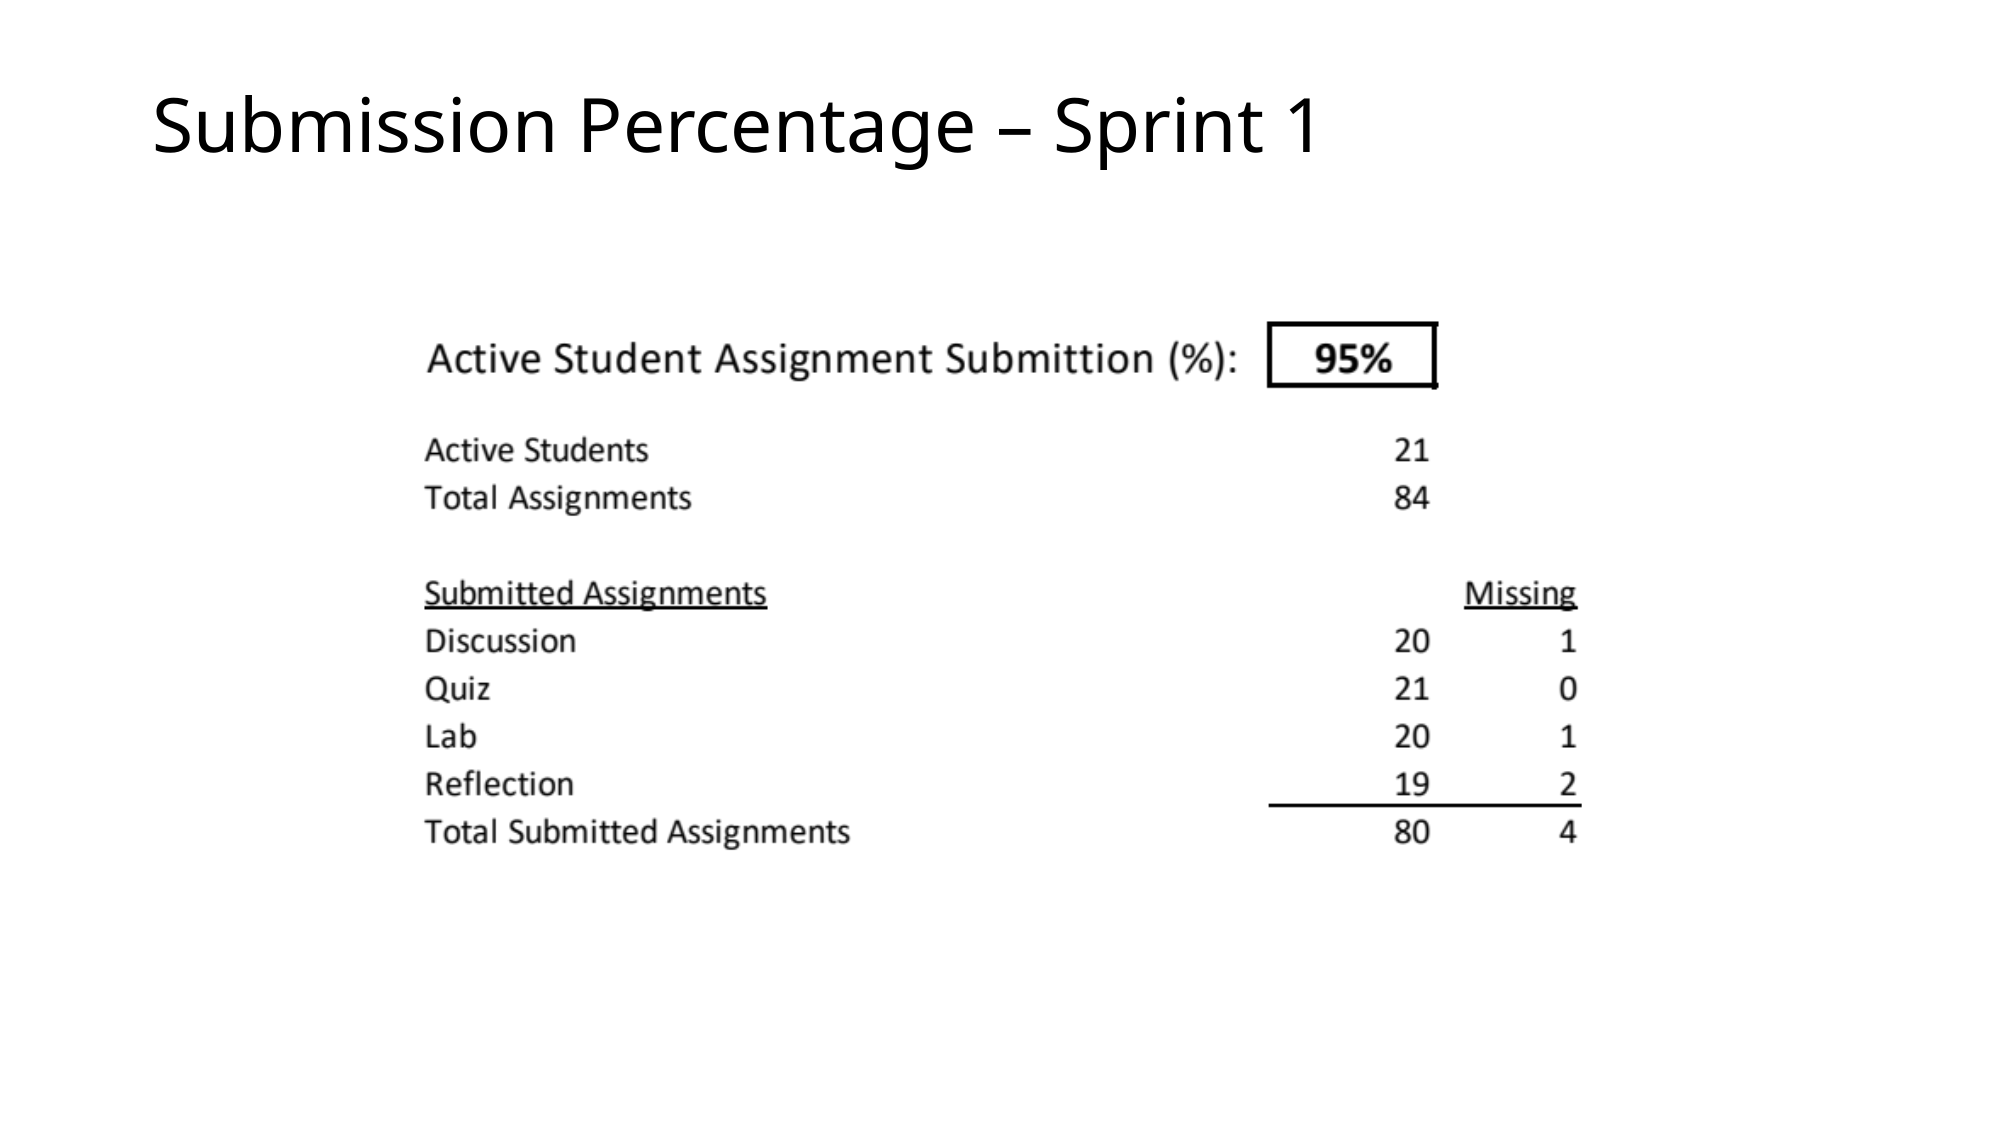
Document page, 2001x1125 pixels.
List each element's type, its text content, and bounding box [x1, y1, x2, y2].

title Submission Percentage – Sprint 1 [137, 59, 1863, 198]
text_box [418, 286, 1582, 888]
